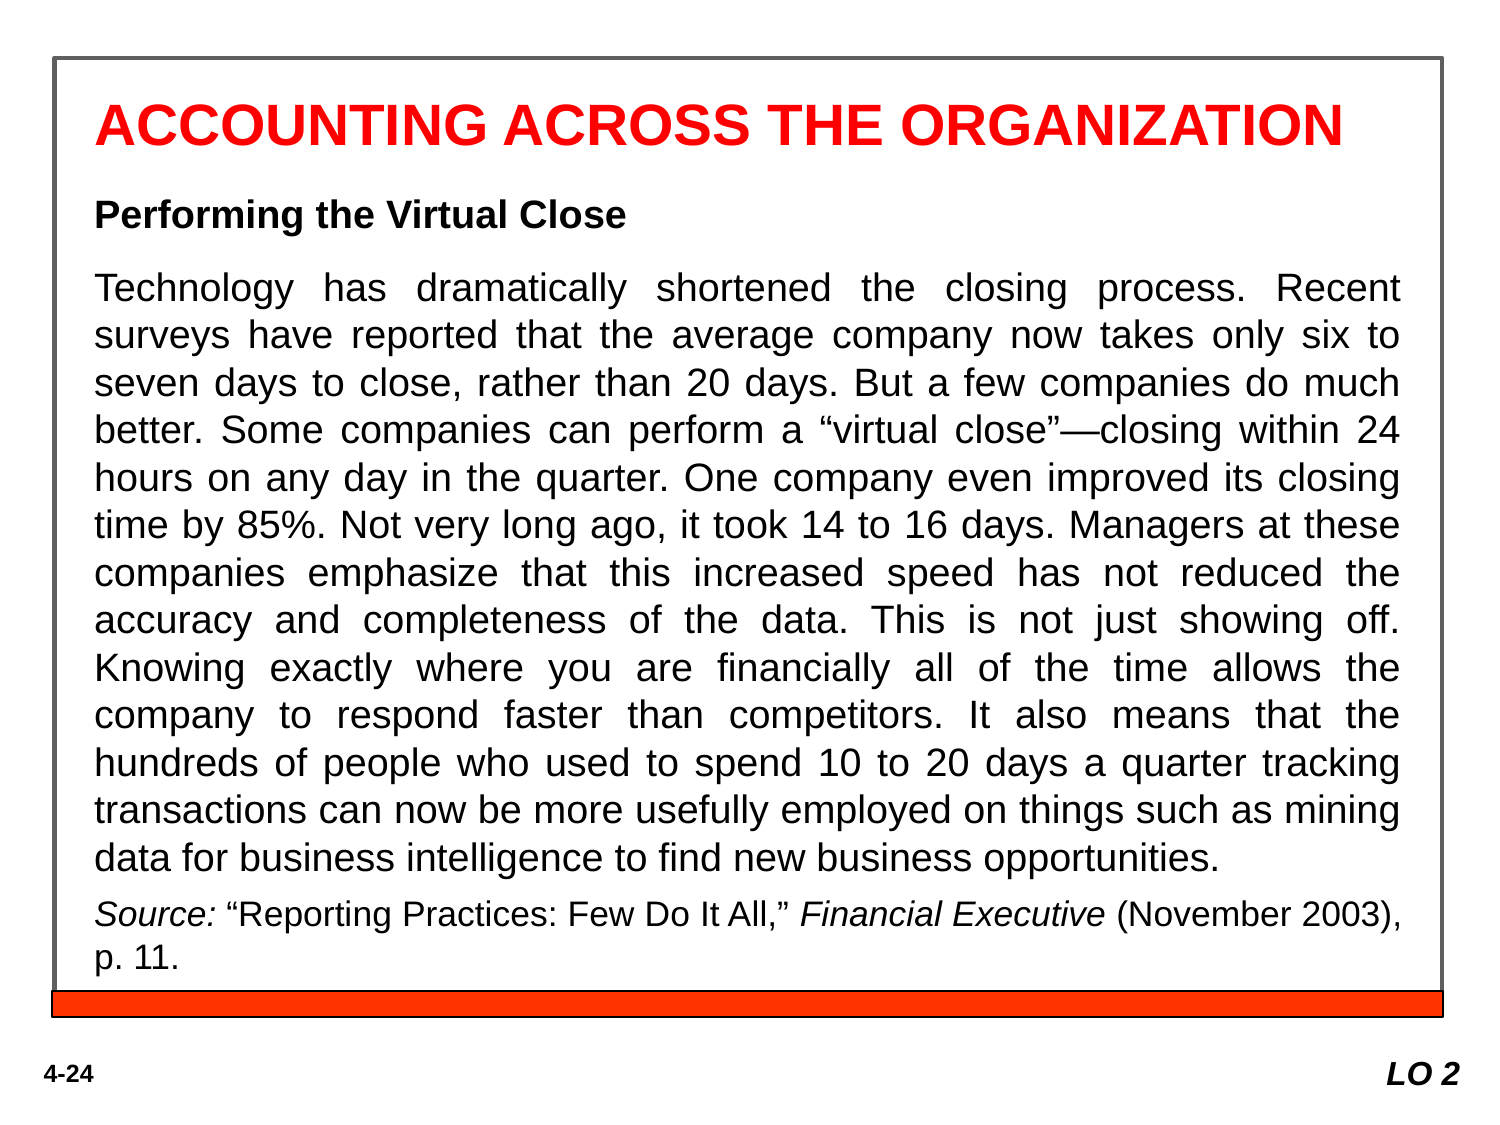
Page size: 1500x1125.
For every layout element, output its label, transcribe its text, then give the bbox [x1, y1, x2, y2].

text_box [52, 991, 1443, 1018]
text_box LO 2 [1350, 1044, 1475, 1100]
text_box [54, 58, 1442, 991]
